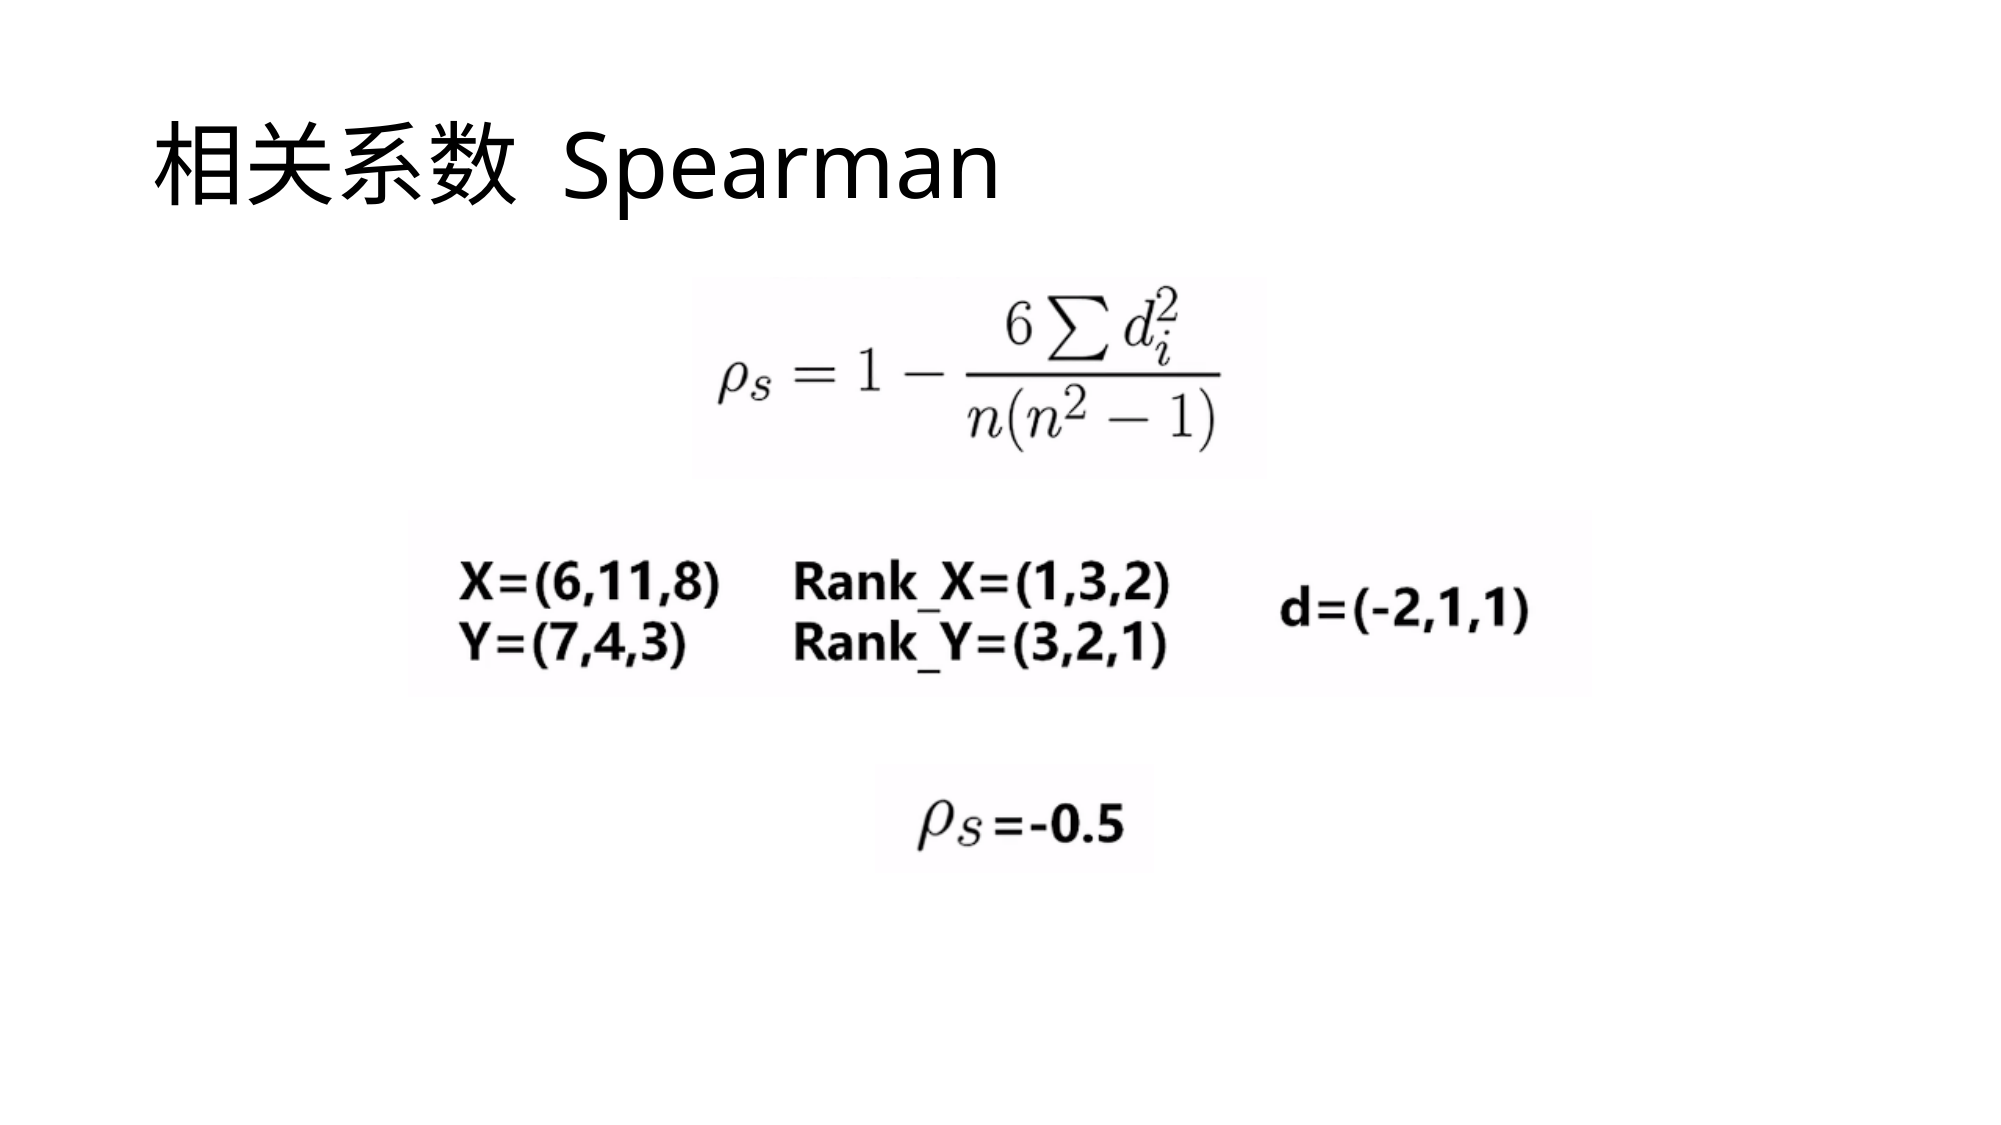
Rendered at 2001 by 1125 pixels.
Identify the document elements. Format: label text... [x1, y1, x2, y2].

picture [408, 510, 1592, 697]
title 相关系数 Spearman [137, 59, 1863, 278]
picture [875, 764, 1154, 873]
picture [692, 277, 1267, 479]
